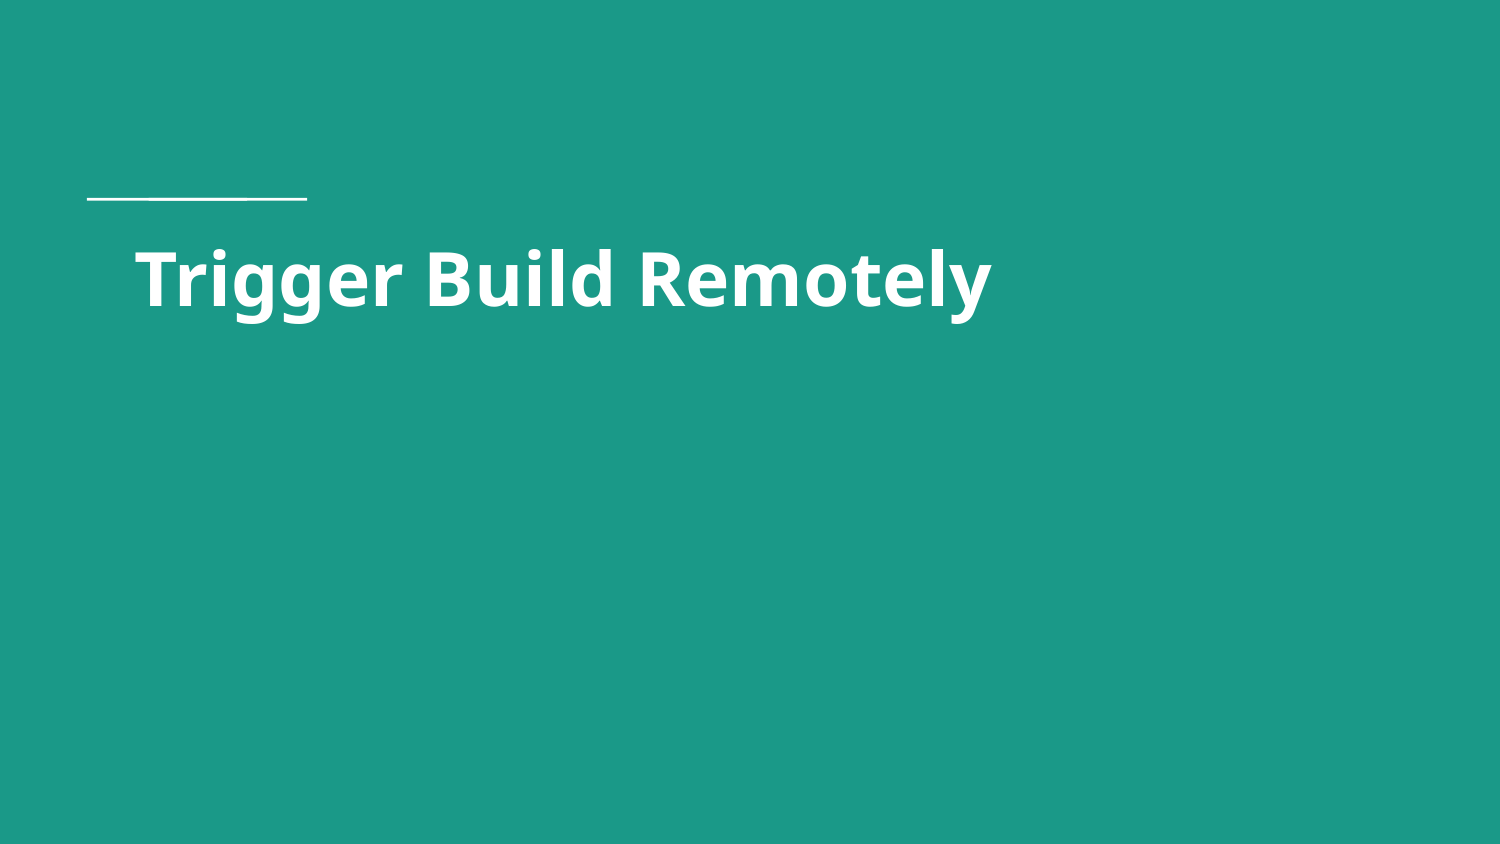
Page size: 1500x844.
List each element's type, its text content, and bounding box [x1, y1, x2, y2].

title Trigger Build Remotely [119, 216, 1381, 466]
